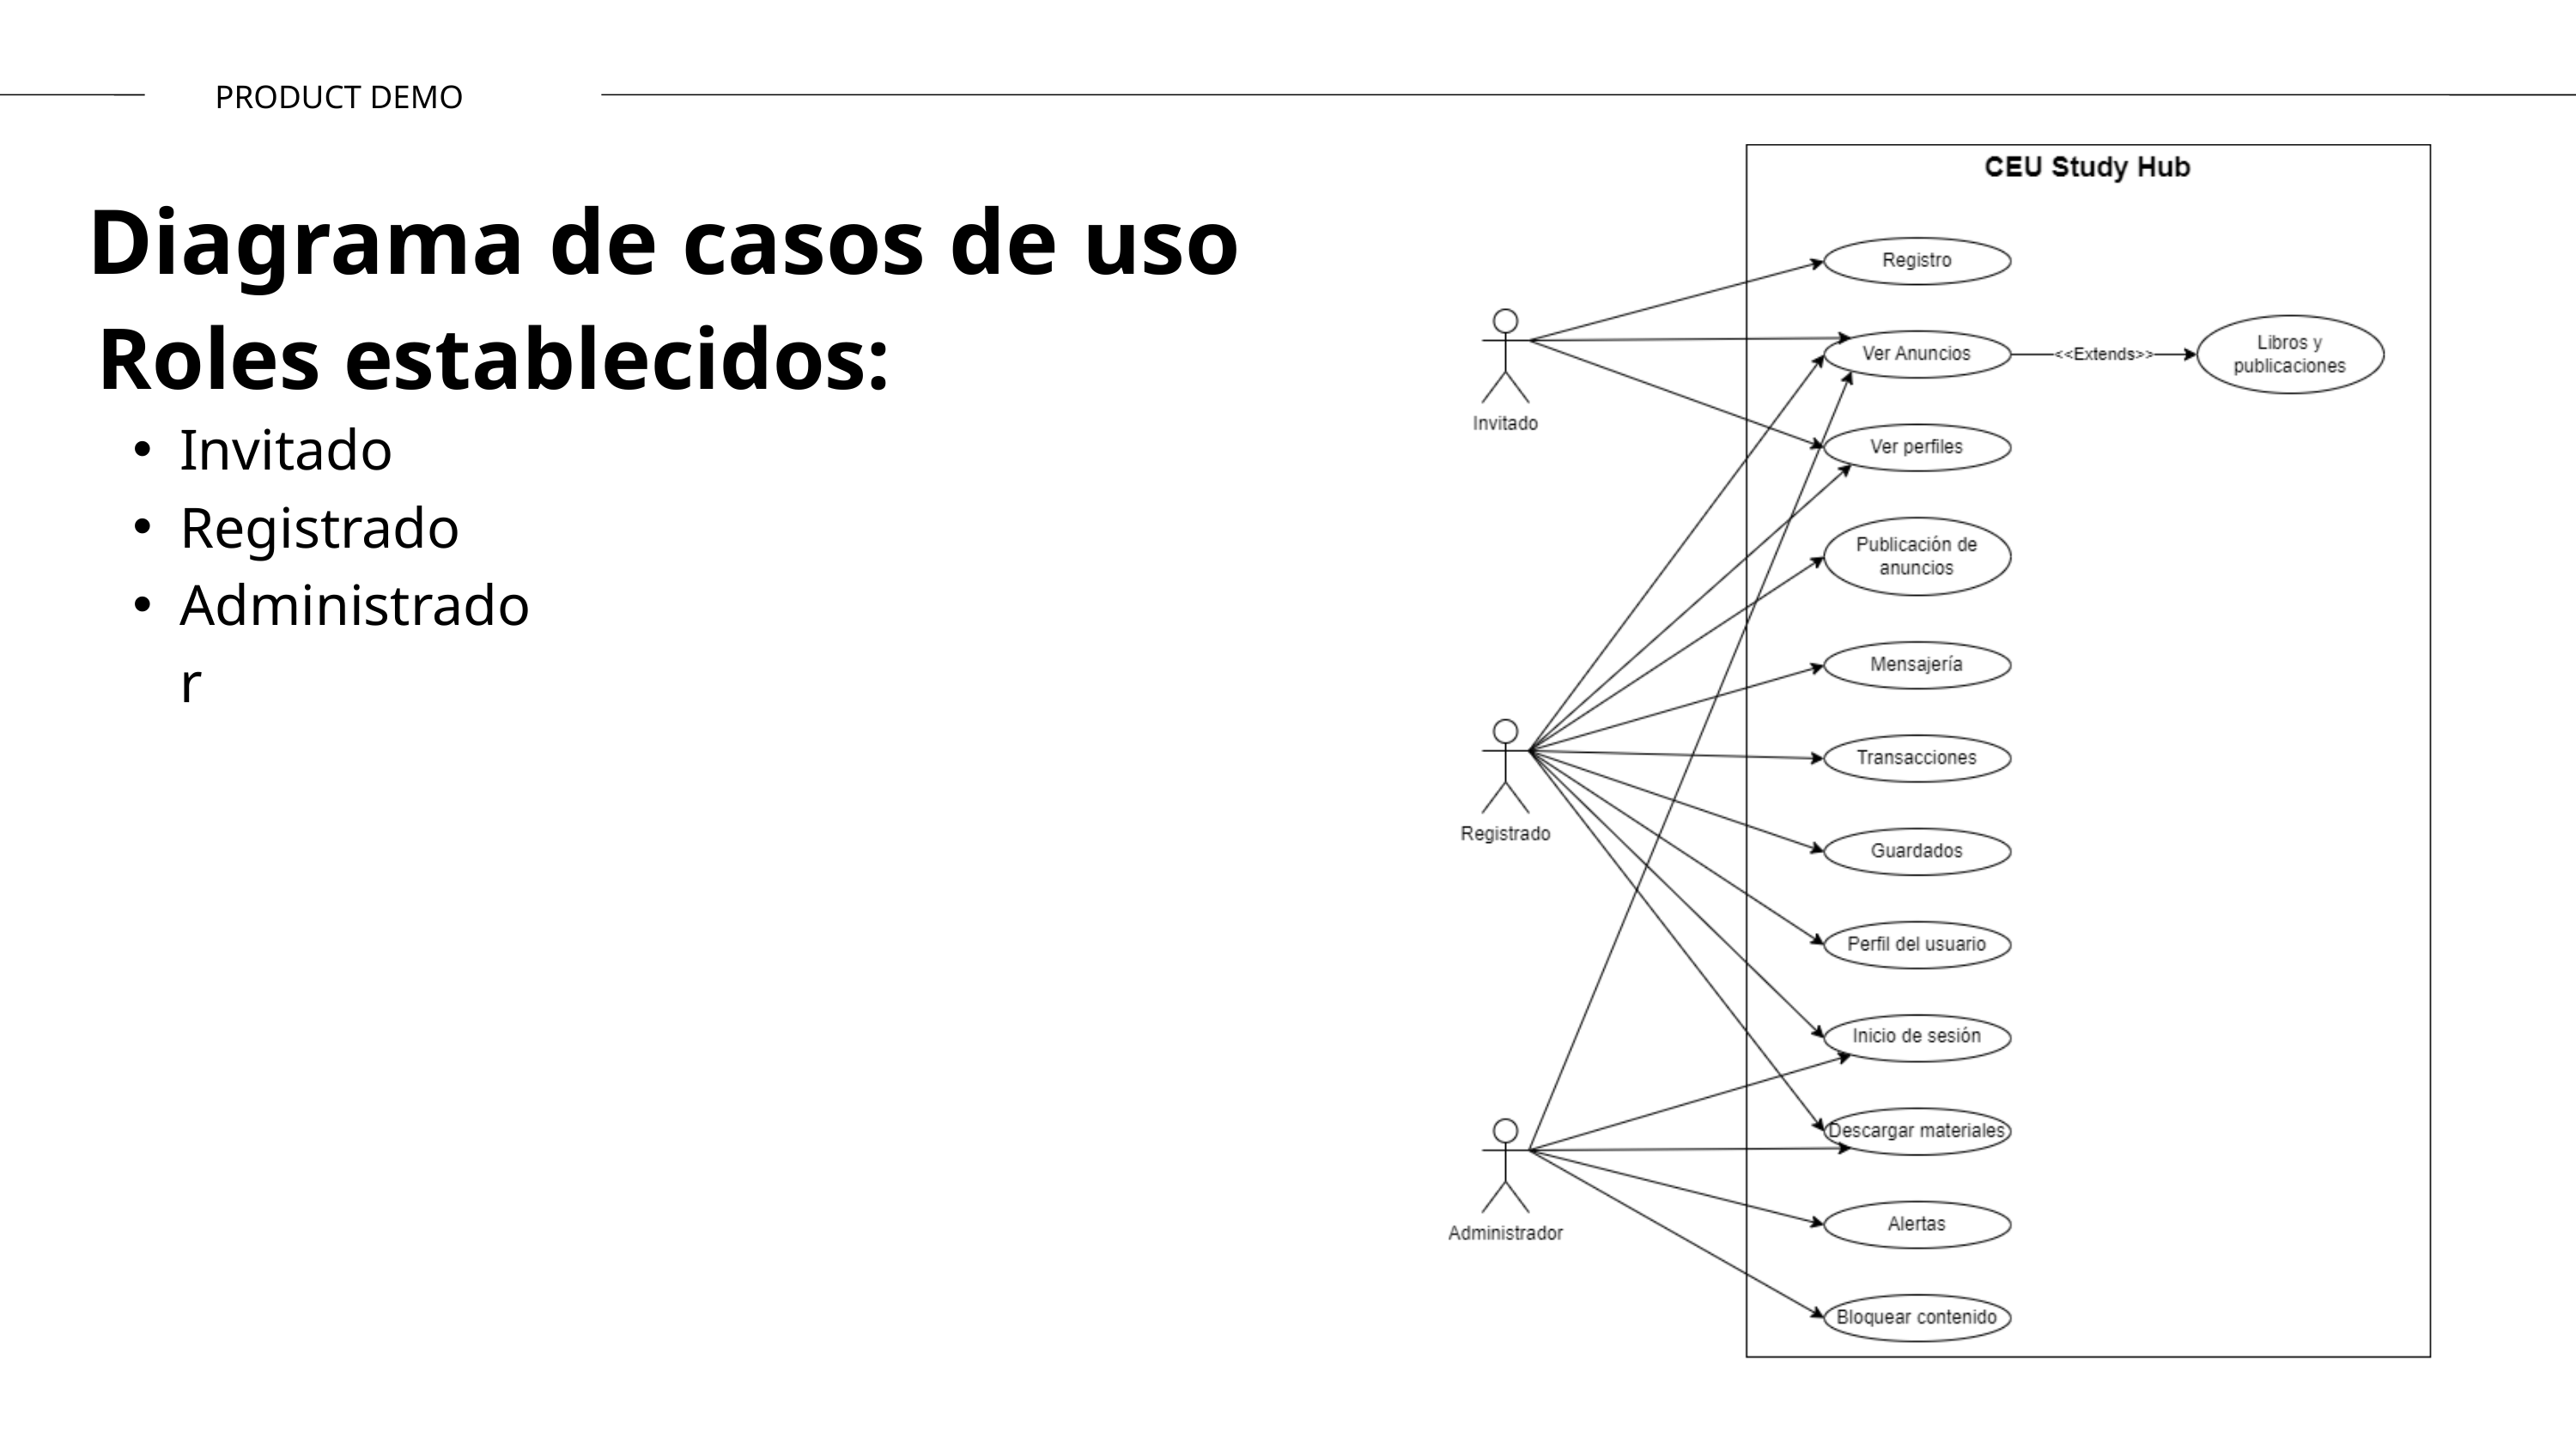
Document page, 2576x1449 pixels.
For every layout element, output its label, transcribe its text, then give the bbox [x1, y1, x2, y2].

text_box PRODUCT DEMO [215, 70, 532, 116]
text_box Roles establecidos: [0, 288, 1116, 524]
text_box Diagrama de casos de uso [85, 167, 1243, 293]
text_box [1448, 144, 2432, 1360]
text_box Invitado Registrado Administrador [85, 403, 553, 714]
